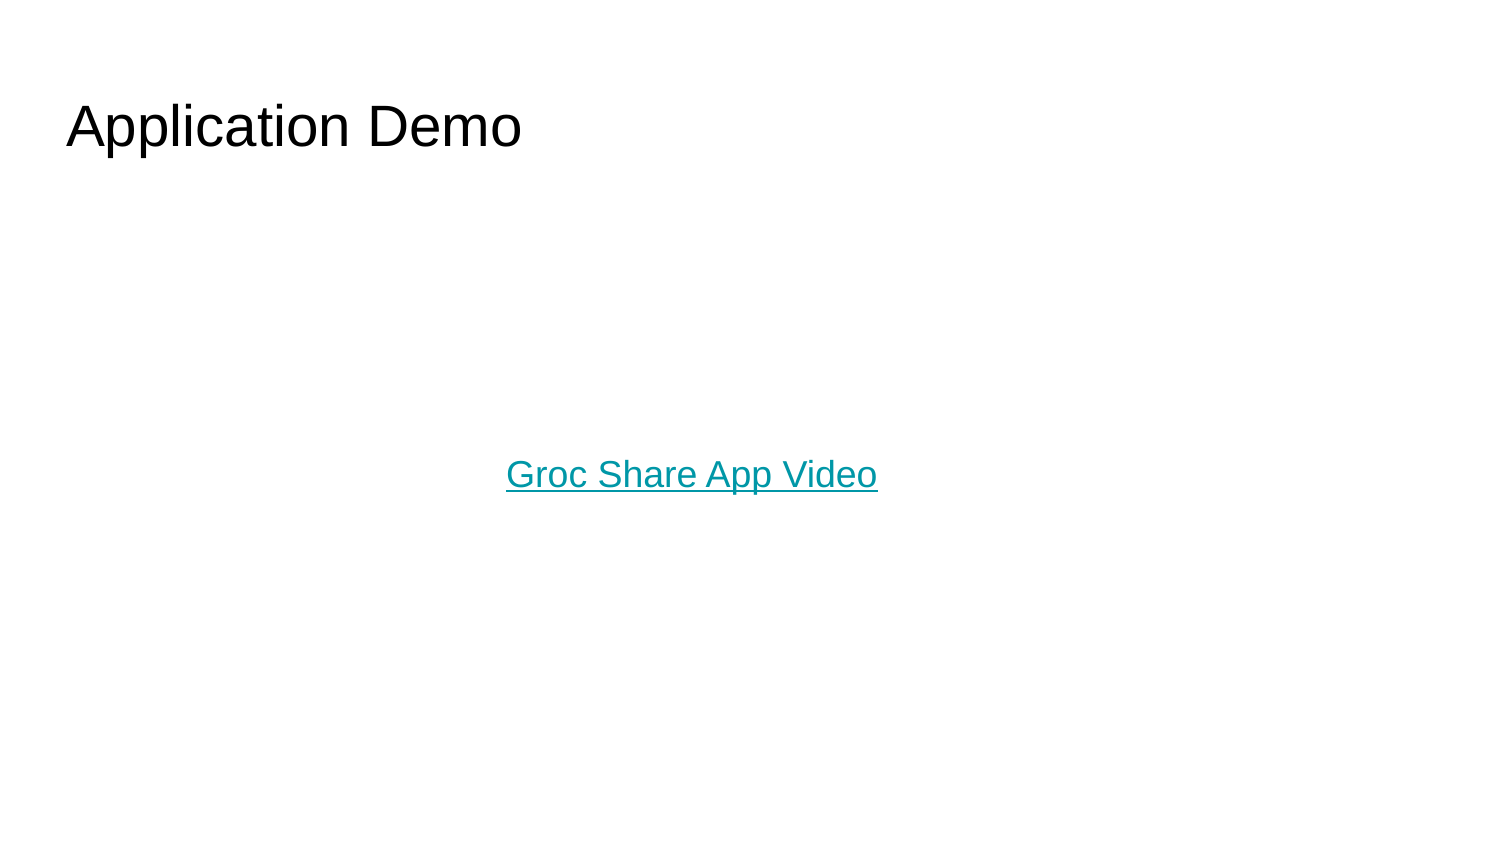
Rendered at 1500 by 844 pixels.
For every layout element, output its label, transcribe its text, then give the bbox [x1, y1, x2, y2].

title Application Demo [51, 72, 1449, 167]
list Groc Share App Video [491, 428, 1500, 844]
